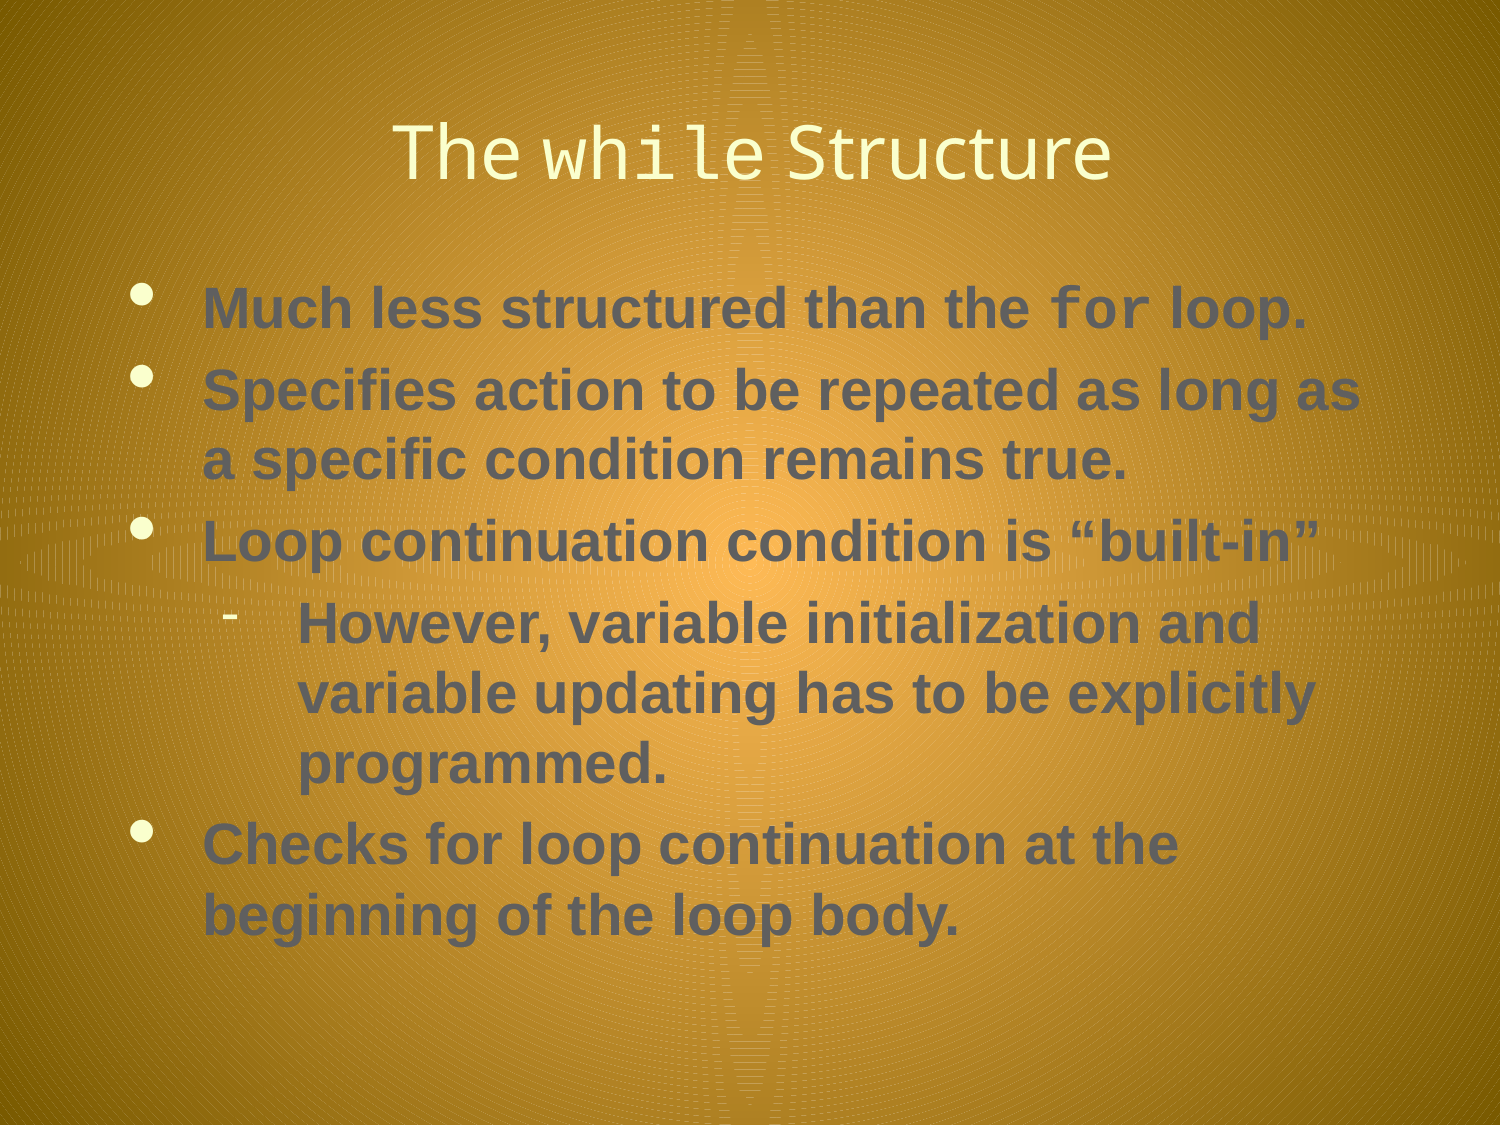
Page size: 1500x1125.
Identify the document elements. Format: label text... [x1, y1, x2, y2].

list Much less structured than the for loop. Specifies action to be repeated as long as a specific condition remains true. Loop continuation condition is “built-in” However, variable initialization and variable updating has to be explicitly programmed. Checks for loop continuation at the beginning of the loop body. [112, 262, 1388, 938]
title The while Structure [79, 51, 1428, 249]
